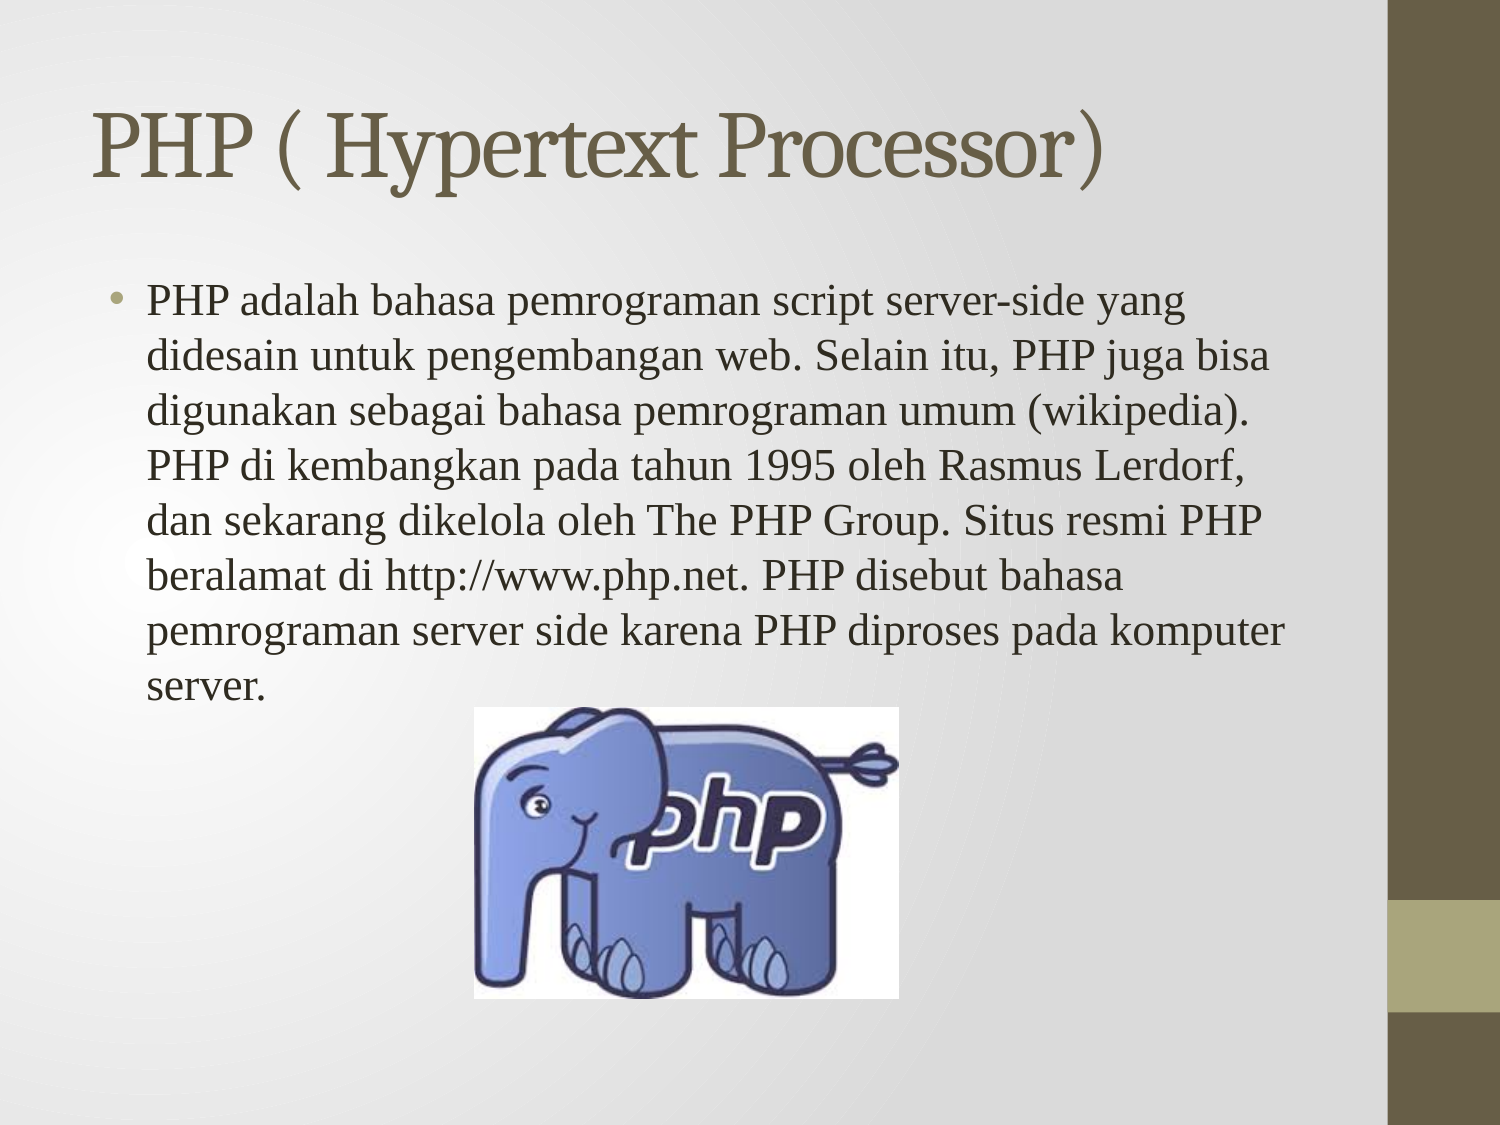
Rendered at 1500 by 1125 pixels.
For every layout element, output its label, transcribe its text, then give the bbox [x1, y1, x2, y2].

title PHP ( Hypertext Processor) [75, 45, 1325, 233]
picture [474, 707, 899, 999]
list PHP adalah bahasa pemrograman script server-side yang didesain untuk pengembangan web. Selain itu, PHP juga bisa digunakan sebagai bahasa pemrograman umum (wikipedia). PHP di kembangkan pada tahun 1995 oleh Rasmus Lerdorf, dan sekarang dikelola oleh The PHP Group. Situs resmi PHP beralamat di http://www.php.net. PHP disebut bahasa pemrograman server side karena PHP diproses pada komputer server. [75, 262, 1325, 1050]
